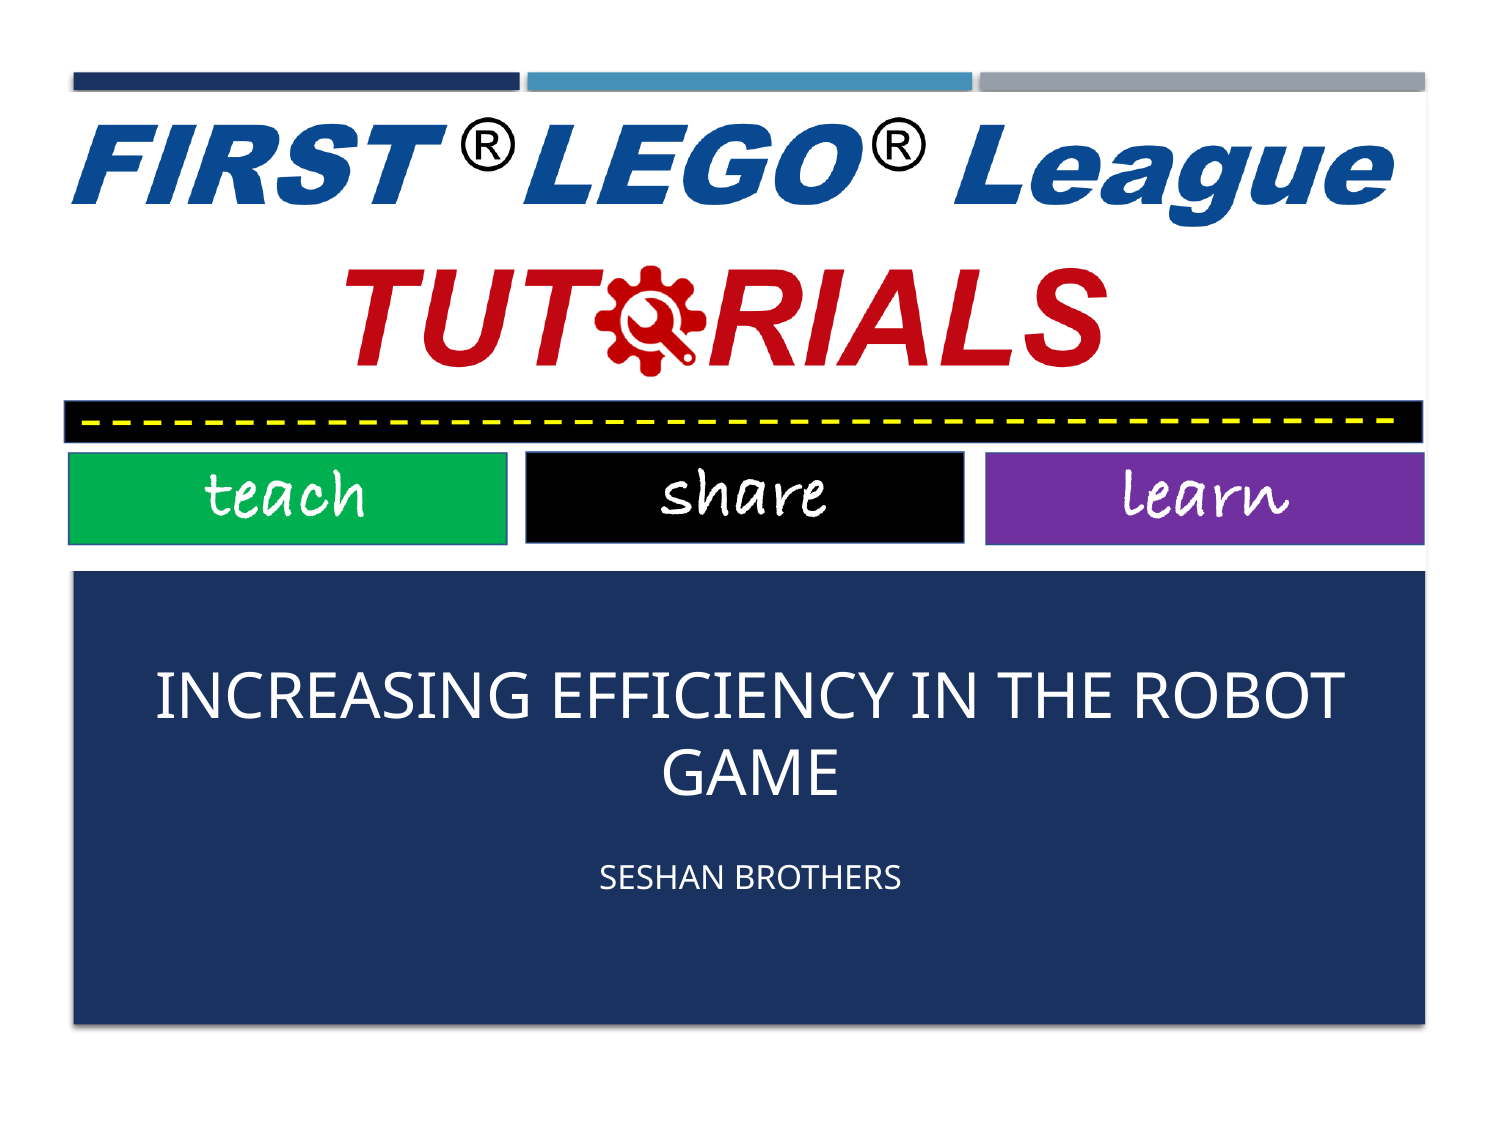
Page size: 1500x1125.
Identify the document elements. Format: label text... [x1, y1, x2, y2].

title INCREASING EFFICIENCY IN THE ROBOT GAME [95, 645, 1406, 816]
subtitle Seshan Brothers [95, 849, 1406, 946]
picture [54, 92, 1448, 571]
